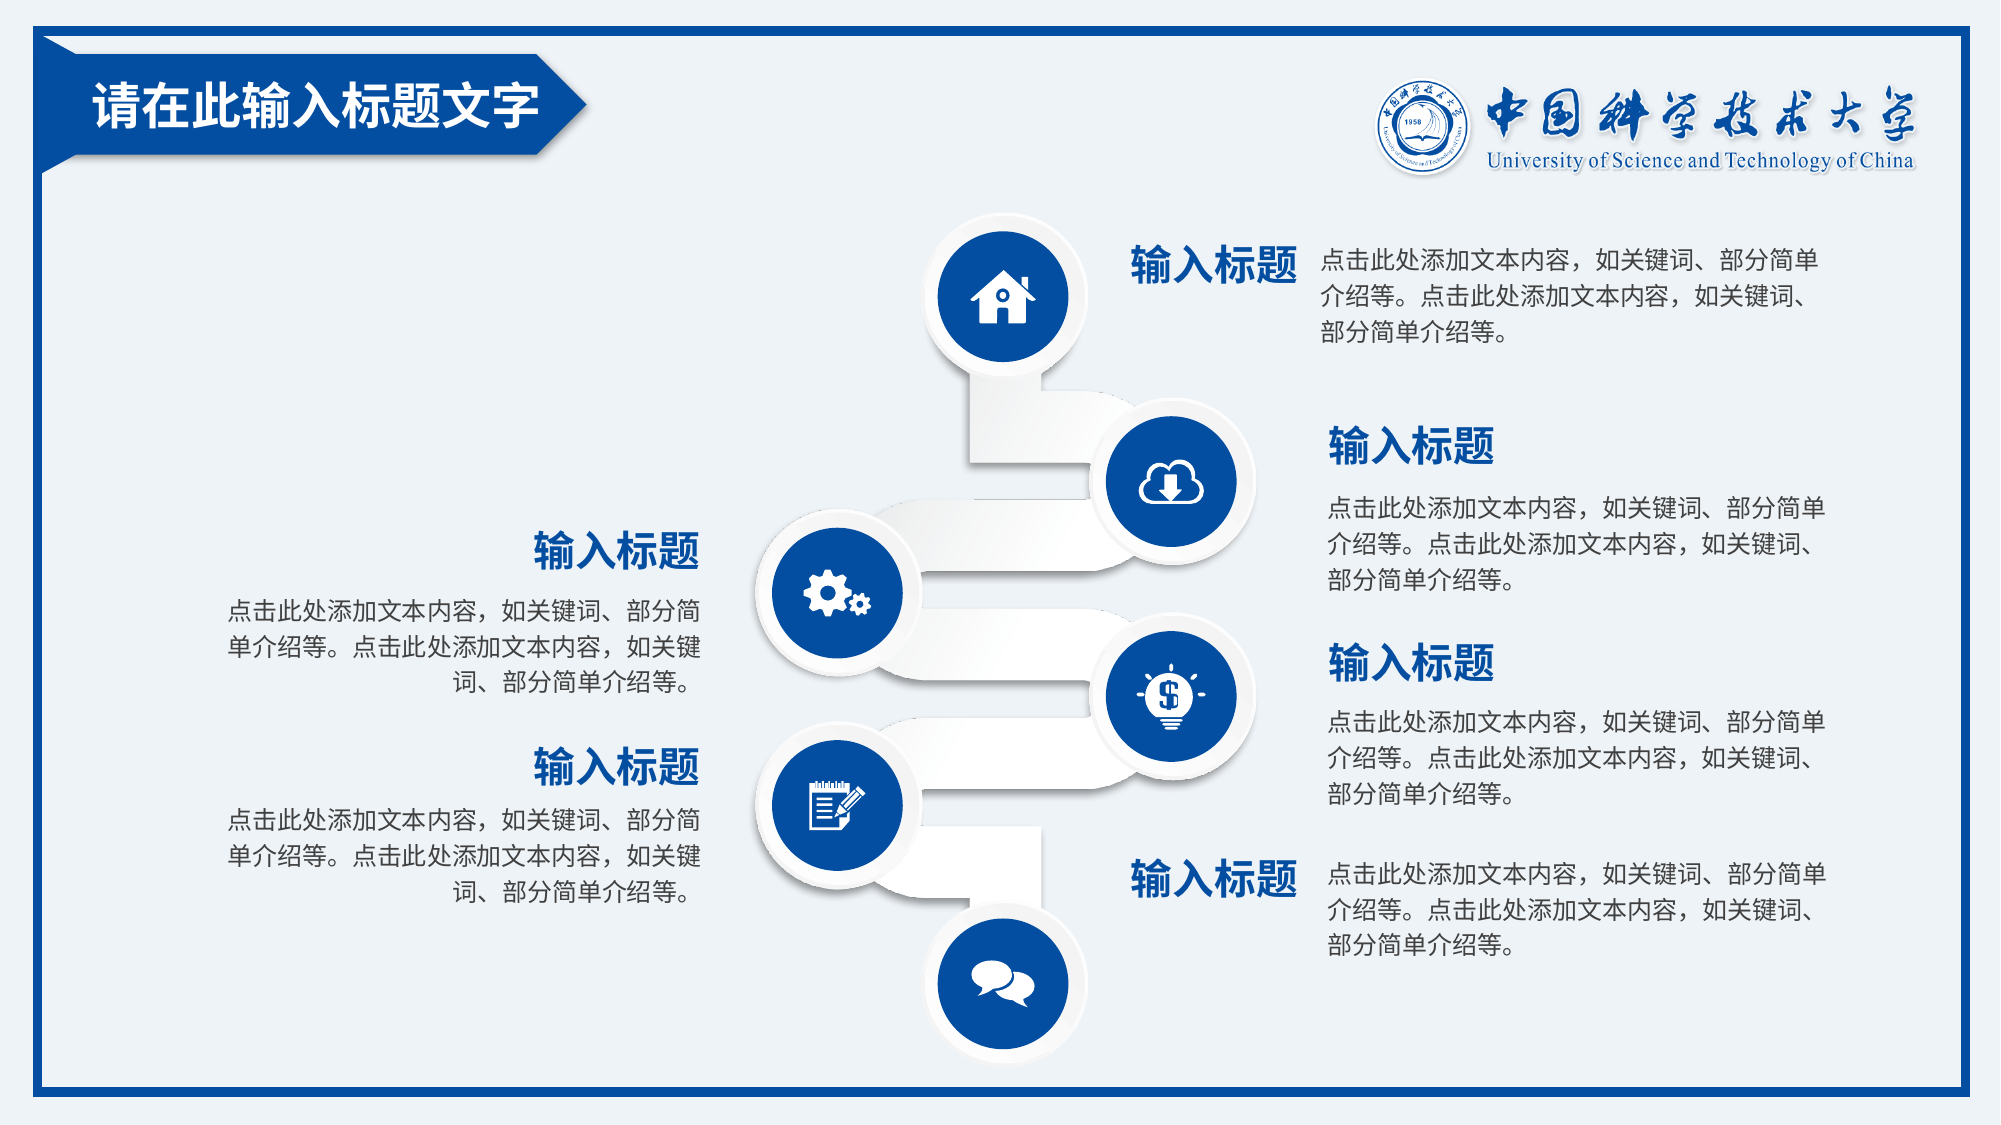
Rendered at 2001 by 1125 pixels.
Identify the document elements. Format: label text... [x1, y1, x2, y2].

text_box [755, 721, 923, 889]
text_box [937, 231, 1069, 363]
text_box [37, 33, 587, 176]
text_box [36, 30, 1966, 1093]
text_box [1089, 397, 1257, 565]
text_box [755, 509, 923, 677]
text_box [921, 212, 1089, 380]
text_box 点击此处添加文本内容，如关键词、部分简单介绍等。点击此处添加文本内容，如关键词、部分简单介绍等。 [206, 581, 686, 704]
text_box 点击此处添加文本内容，如关键词、部分简单介绍等。点击此处添加文本内容，如关键词、部分简单介绍等。 [1323, 231, 1839, 354]
text_box 点击此处添加文本内容，如关键词、部分简单介绍等。点击此处添加文本内容，如关键词、部分简单介绍等。 [1323, 693, 1846, 816]
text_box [921, 899, 1089, 1067]
text_box 输入标题 [518, 733, 686, 791]
text_box 点击此处添加文本内容，如关键词、部分简单介绍等。点击此处添加文本内容，如关键词、部分简单介绍等。 [1323, 845, 1847, 968]
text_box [1105, 416, 1237, 547]
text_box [771, 740, 903, 871]
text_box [937, 918, 1069, 1050]
picture [686, 195, 1323, 1091]
picture [1335, 54, 1953, 198]
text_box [771, 527, 903, 659]
text_box 点击此处添加文本内容，如关键词、部分简单介绍等。点击此处添加文本内容，如关键词、部分简单介绍等。 [206, 791, 686, 914]
text_box 输入标题 [1323, 412, 1511, 478]
text_box 输入标题 [518, 517, 686, 581]
text_box 点击此处添加文本内容，如关键词、部分简单介绍等。点击此处添加文本内容，如关键词、部分简单介绍等。 [1323, 479, 1846, 602]
text_box 输入标题 [1323, 629, 1511, 693]
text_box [1089, 612, 1257, 780]
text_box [1105, 631, 1237, 762]
